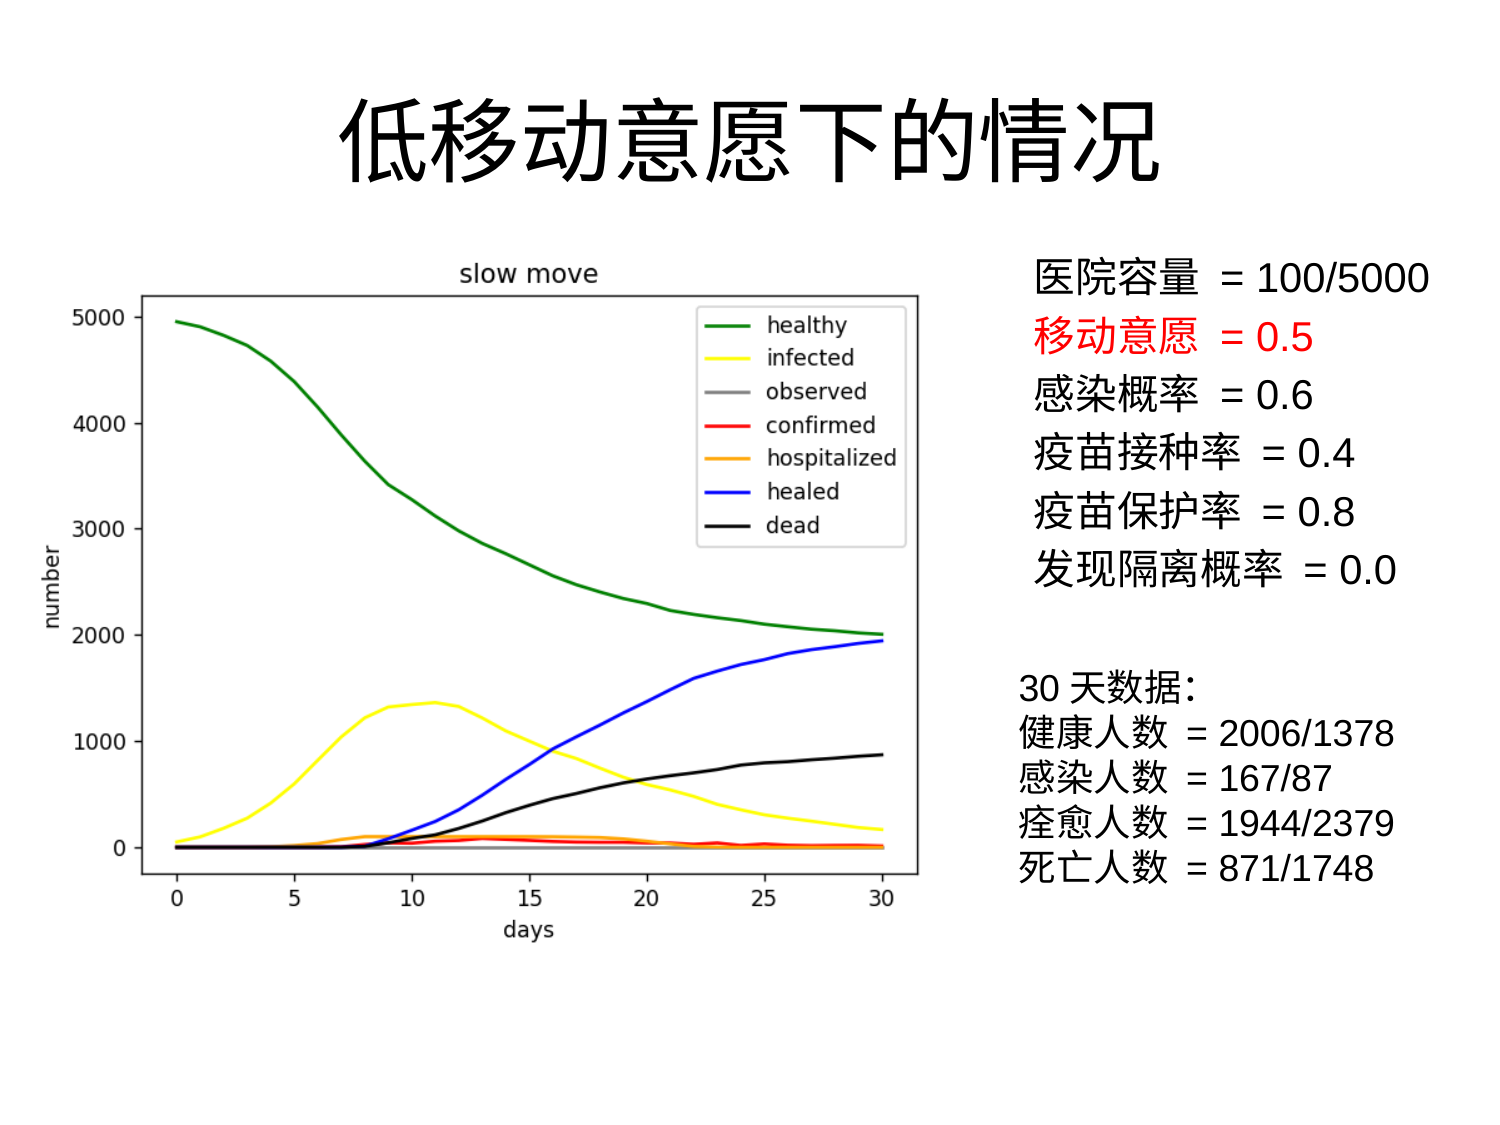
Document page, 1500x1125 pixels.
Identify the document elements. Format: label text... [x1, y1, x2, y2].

title 低移动意愿下的情况 [74, 44, 1426, 233]
list 医院容量 = 100/5000 移动意愿 = 0.5 感染概率 = 0.6 疫苗接种率 = 0.4 疫苗保护率 = 0.8 发现隔离概率 = 0.0 [1006, 243, 1454, 601]
picture [29, 243, 1006, 950]
text_box 30天数据： 健康人数 = 2006/1378 感染人数 = 167/87 痊愈人数 = 1944/2379 死亡人数 = 871/1748 [1006, 656, 1477, 942]
